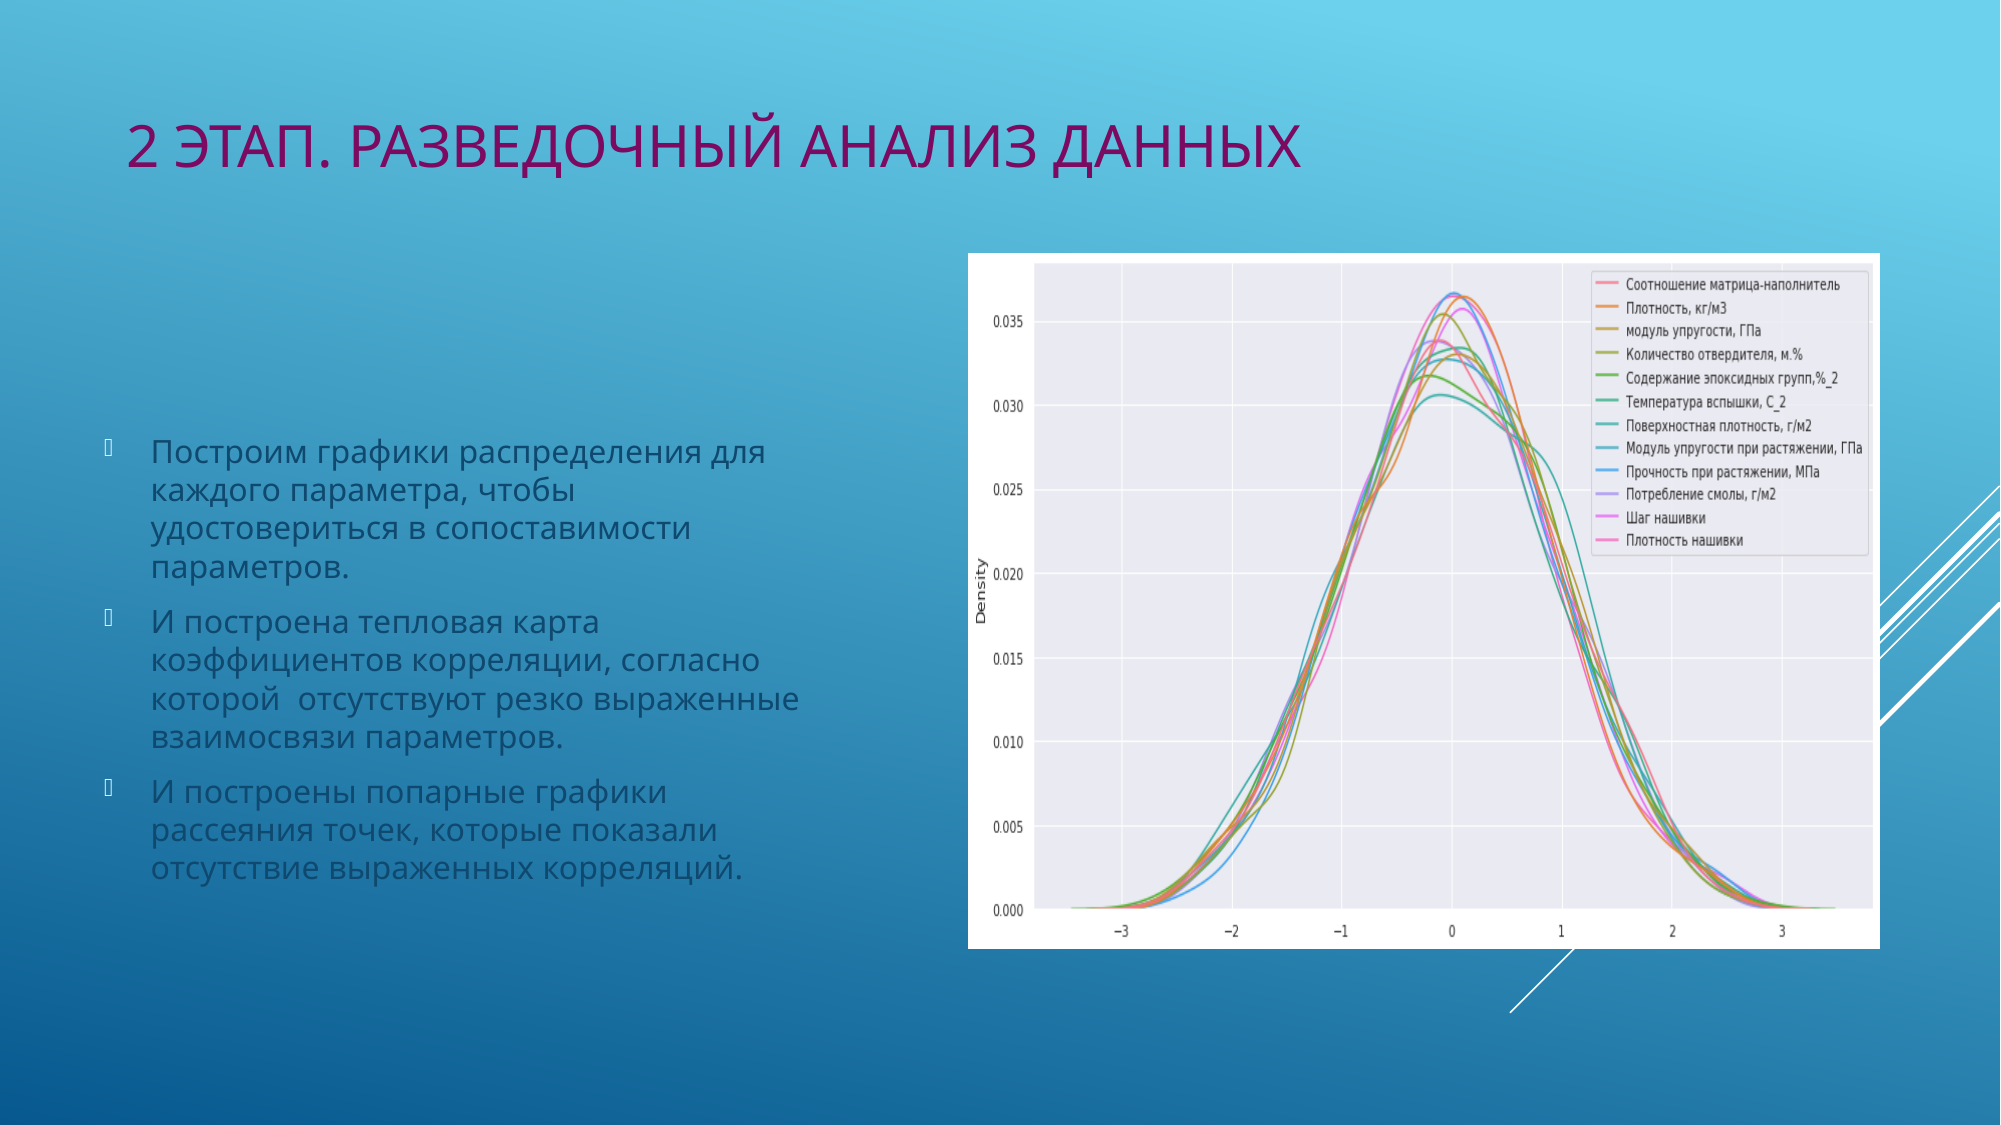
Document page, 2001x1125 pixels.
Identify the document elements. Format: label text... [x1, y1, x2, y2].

picture [968, 253, 1880, 949]
title 2 Этап. Разведочный анализ данных [111, 99, 1522, 190]
list Построим графики распределения для каждого параметра, чтобы удостовериться в сопоставимости параметров. И построена тепловая карта коэффициентов корреляции, согласно которой отсутствуют резко выраженные взаимосвязи параметров. И построены попарные графики рассеяния точек, которые показали отсутствие выраженных корреляций. [89, 423, 817, 896]
